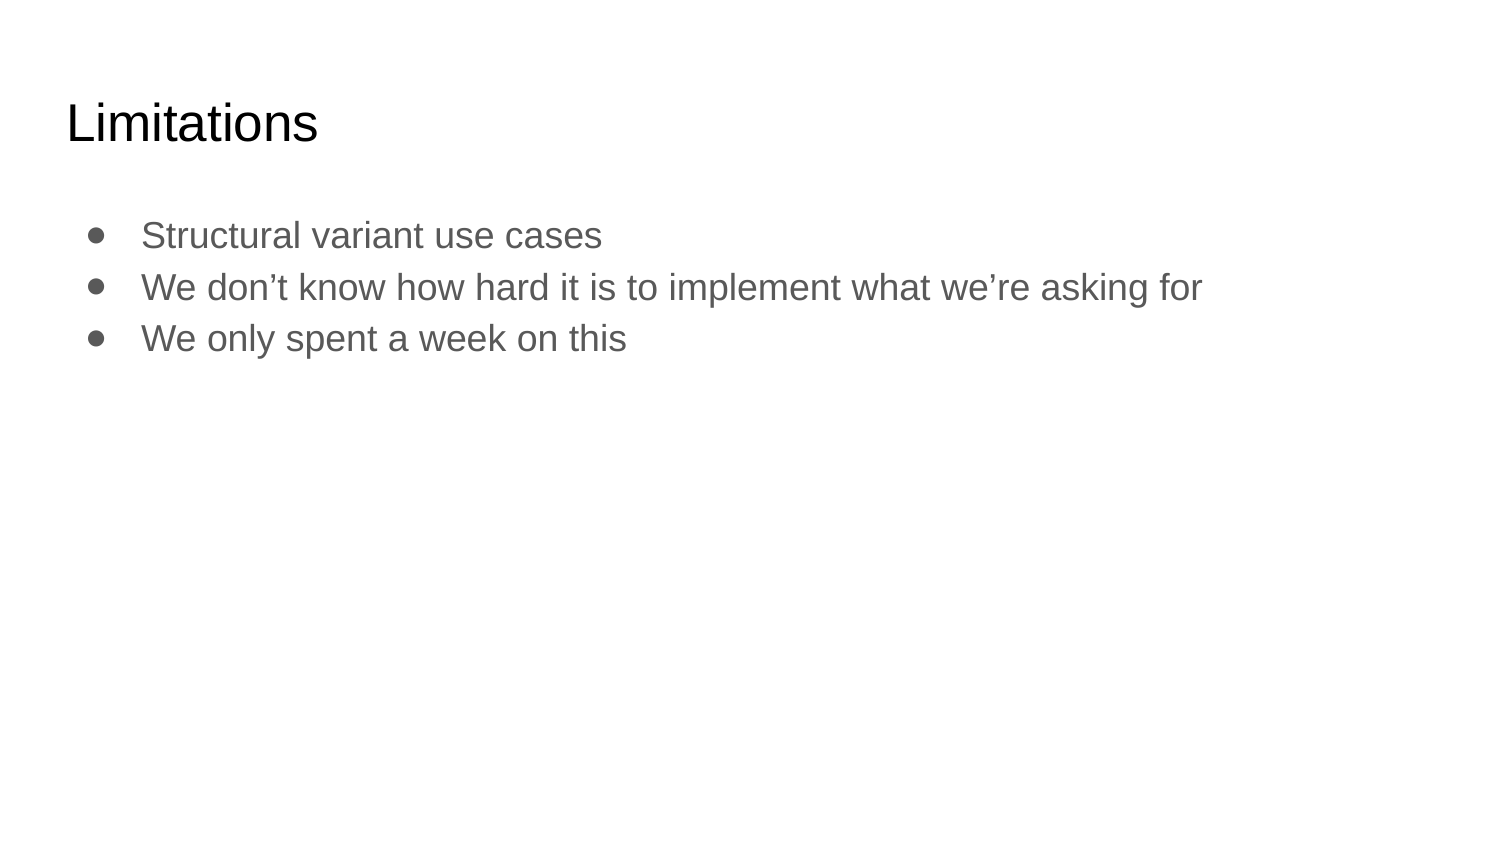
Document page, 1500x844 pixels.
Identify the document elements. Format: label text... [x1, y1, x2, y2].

title Limitations [51, 72, 1449, 167]
list Structural variant use cases We don’t know how hard it is to implement what we’re asking for We only spent a week on this [51, 189, 1449, 750]
